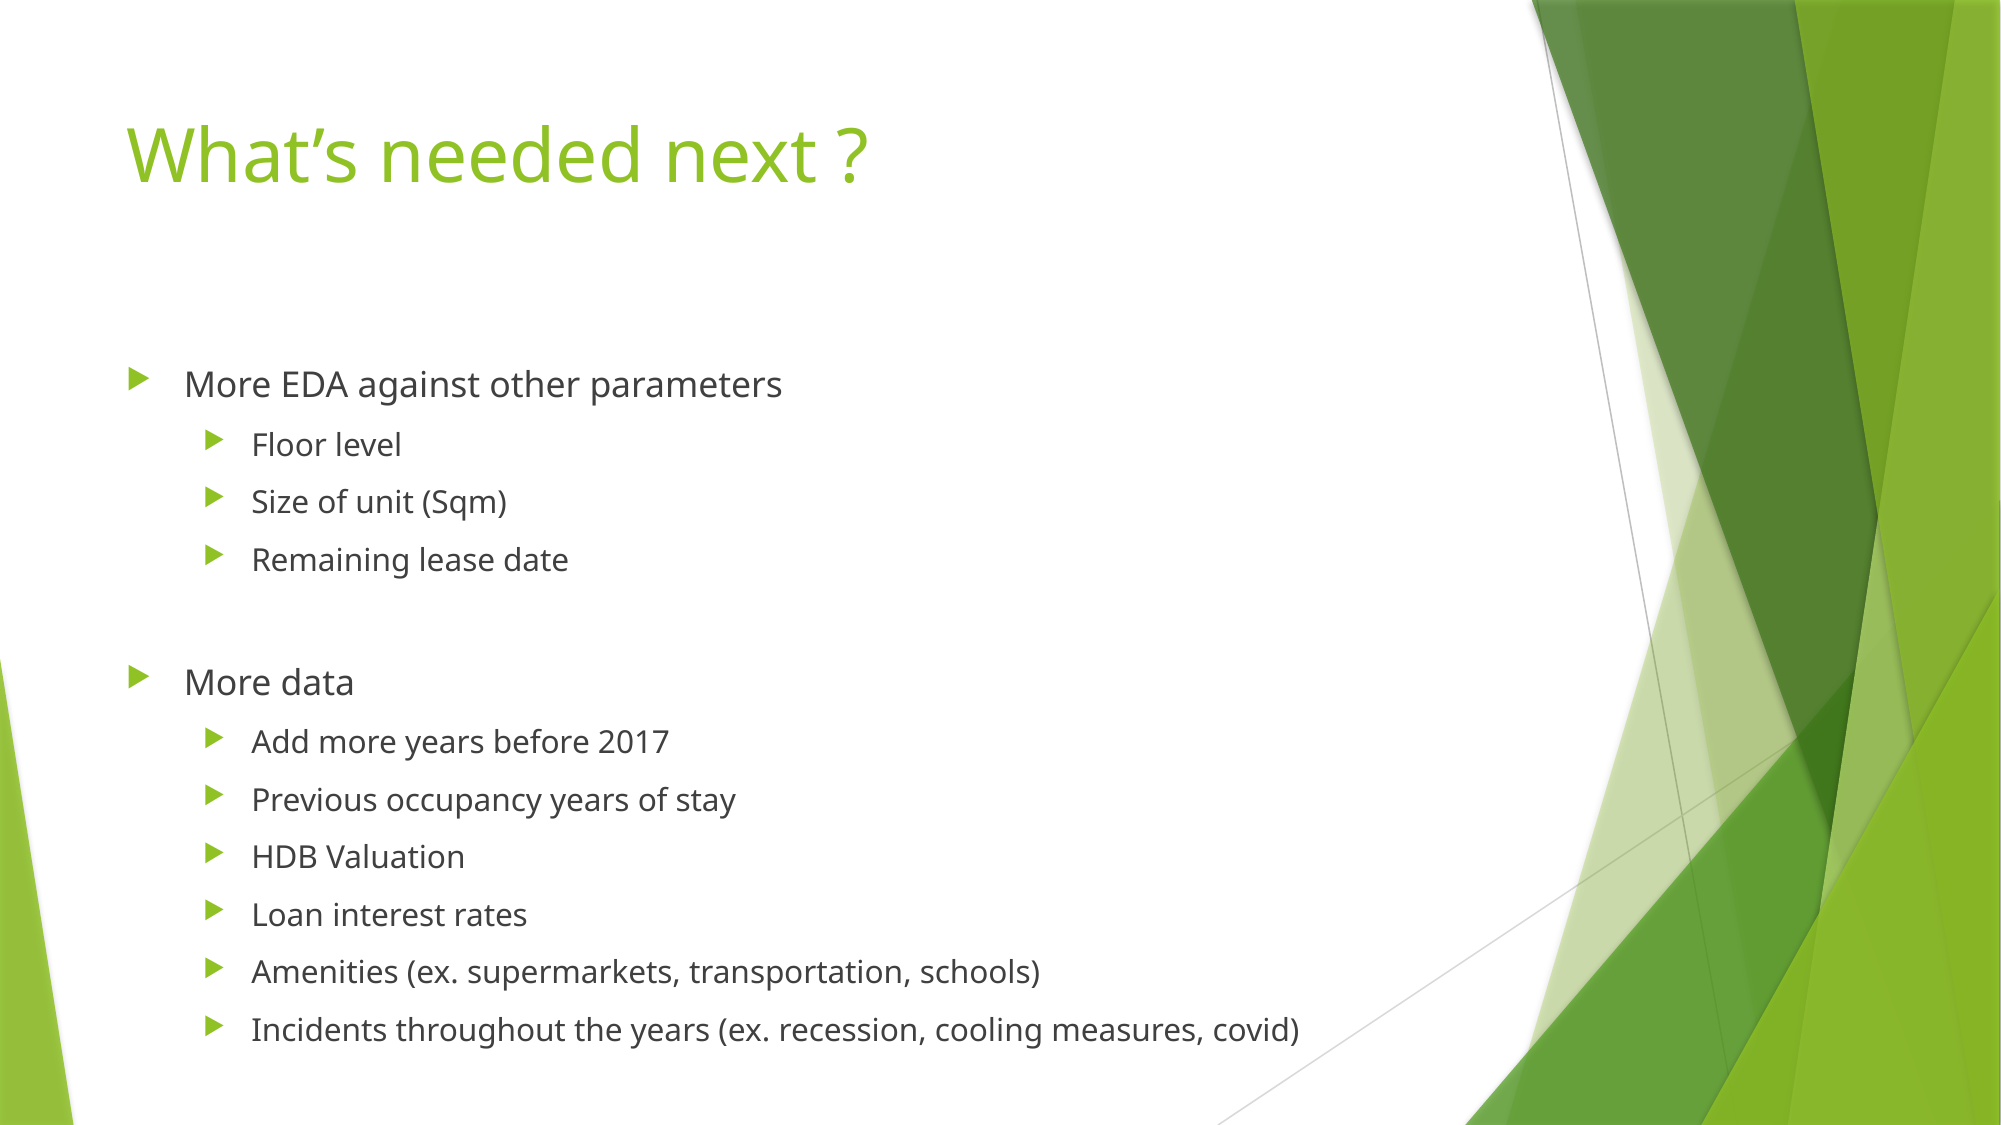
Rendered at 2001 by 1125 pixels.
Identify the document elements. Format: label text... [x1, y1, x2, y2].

list More EDA against other parameters Floor level Size of unit (Sqm) Remaining lease date More data Add more years before 2017 Previous occupancy years of stay HDB Valuation Loan interest rates Amenities (ex. supermarkets, transportation, schools) Incidents throughout the years (ex. recession, cooling measures, covid) [111, 354, 1522, 1057]
title What’s needed next ? [111, 99, 1522, 317]
